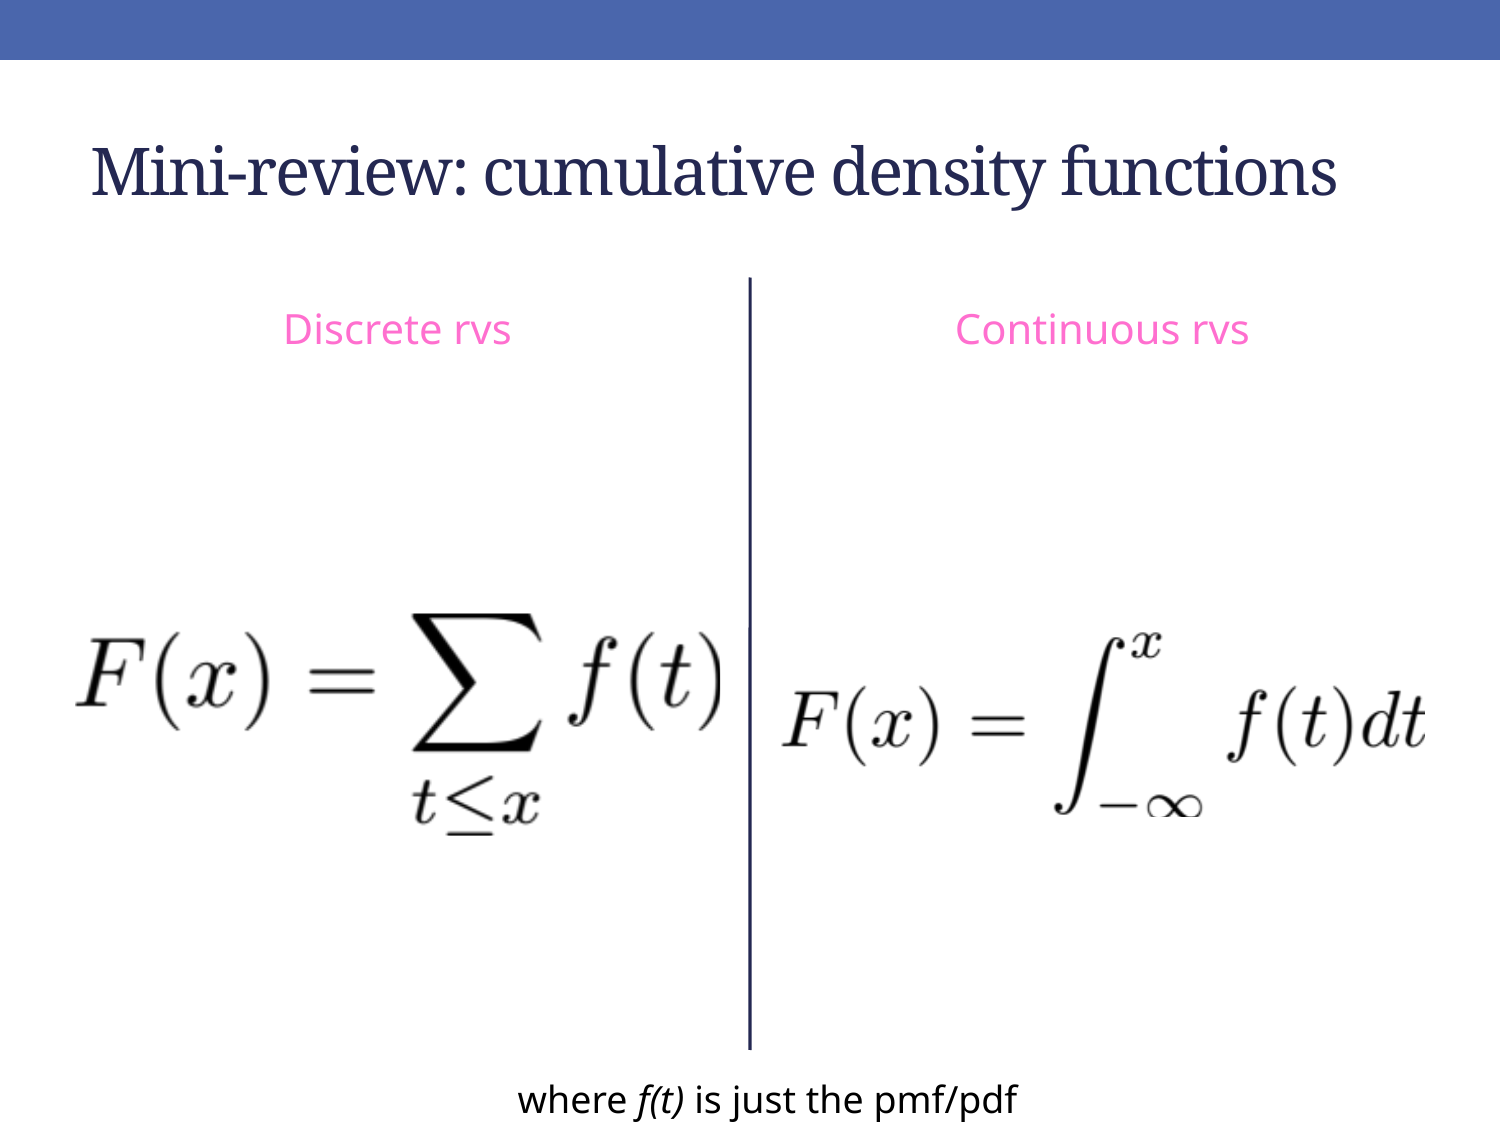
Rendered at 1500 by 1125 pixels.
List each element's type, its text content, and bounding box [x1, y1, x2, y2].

list Continuous rvs [780, 275, 1425, 380]
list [74, 399, 721, 1049]
text_box where f(t) is just the pmf/pdf [502, 1068, 1033, 1125]
title Mini-review: cumulative density functions [75, 87, 1425, 250]
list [779, 399, 1426, 1049]
list Discrete rvs [75, 275, 720, 380]
